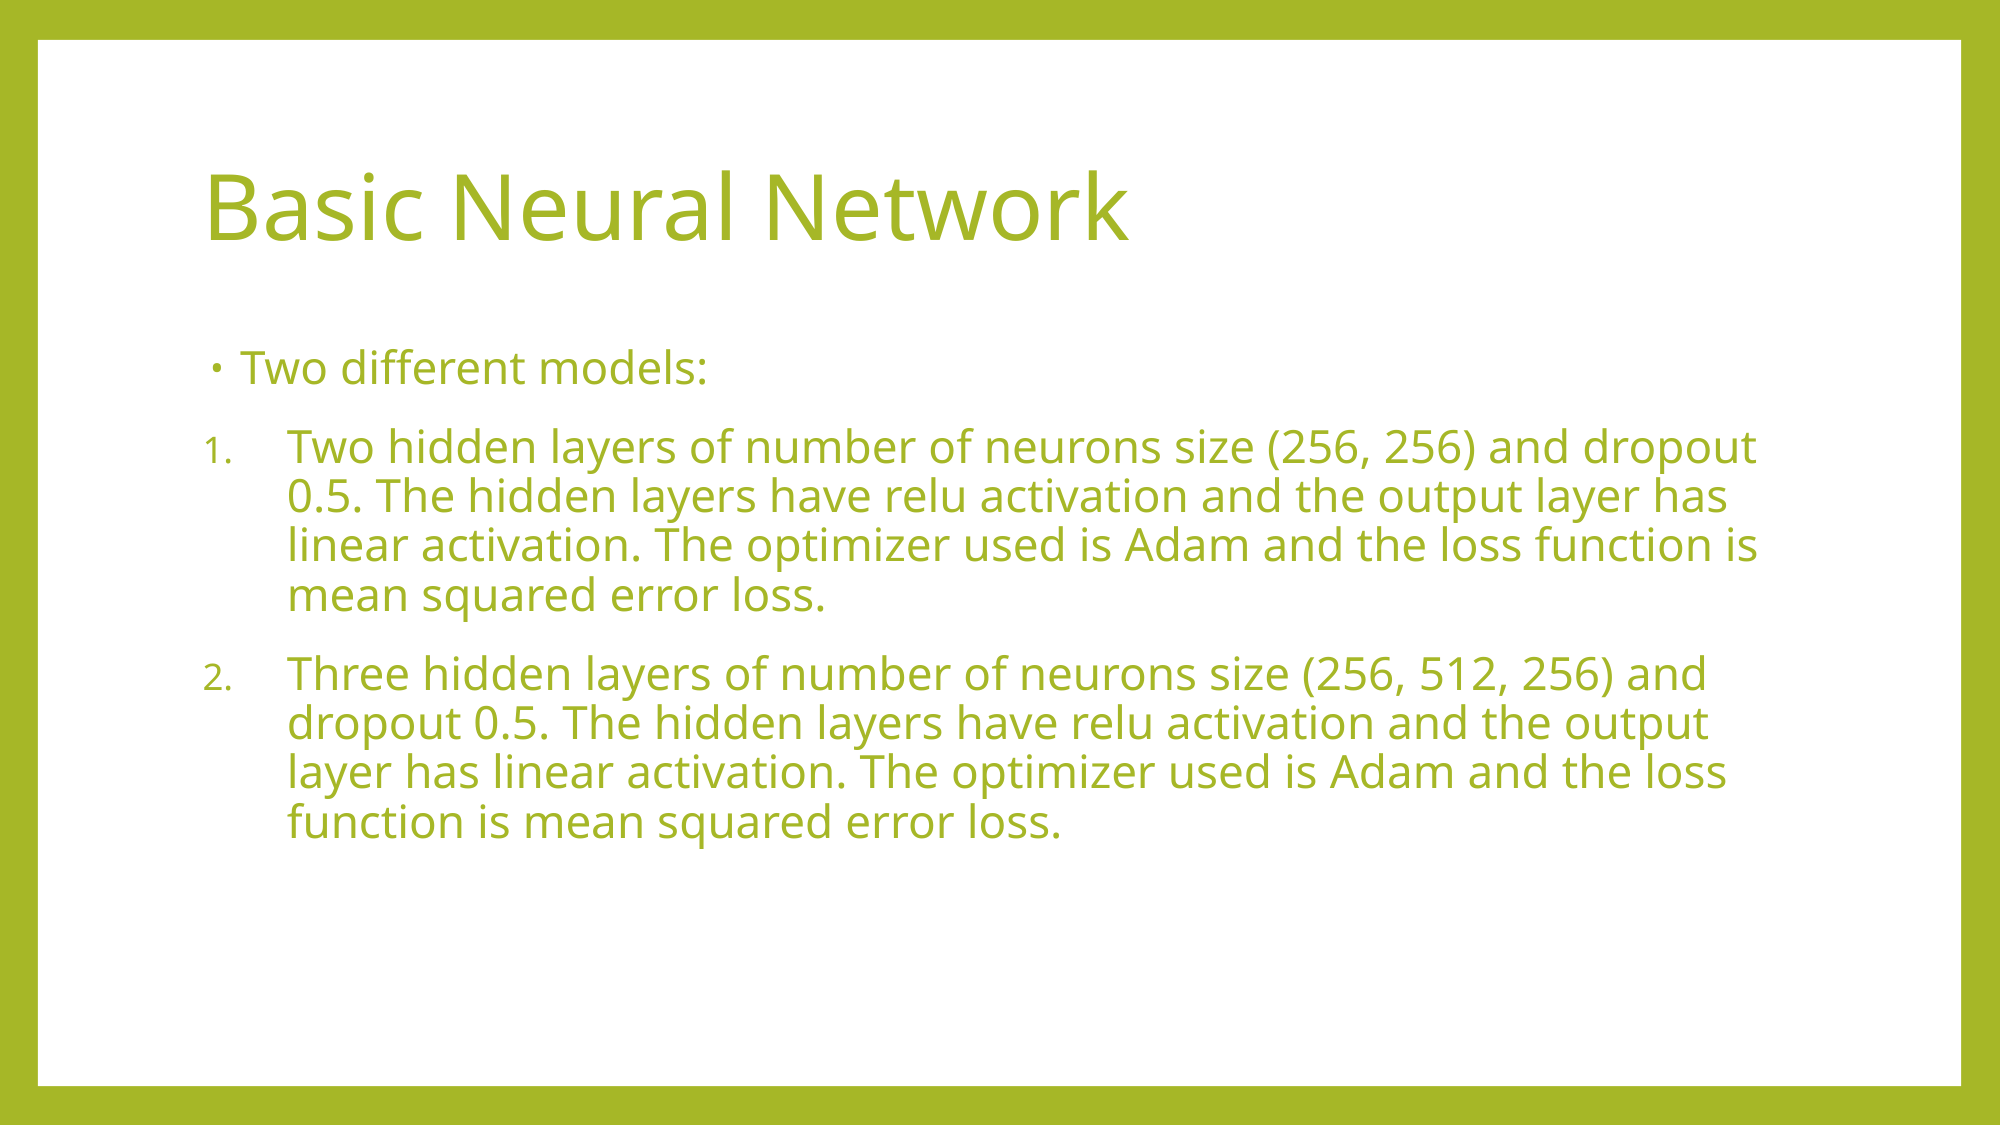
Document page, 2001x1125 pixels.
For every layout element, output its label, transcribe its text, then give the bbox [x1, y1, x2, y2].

title Basic Neural Network [187, 99, 1808, 323]
list Two different models: Two hidden layers of number of neurons size (256, 256) and dropout 0.5. The hidden layers have relu activation and the output layer has linear activation. The optimizer used is Adam and the loss function is mean squared error loss. Three hidden layers of number of neurons size (256, 512, 256) and dropout 0.5. The hidden layers have relu activation and the output layer has linear activation. The optimizer used is Adam and the loss function is mean squared error loss. [187, 337, 1808, 1000]
